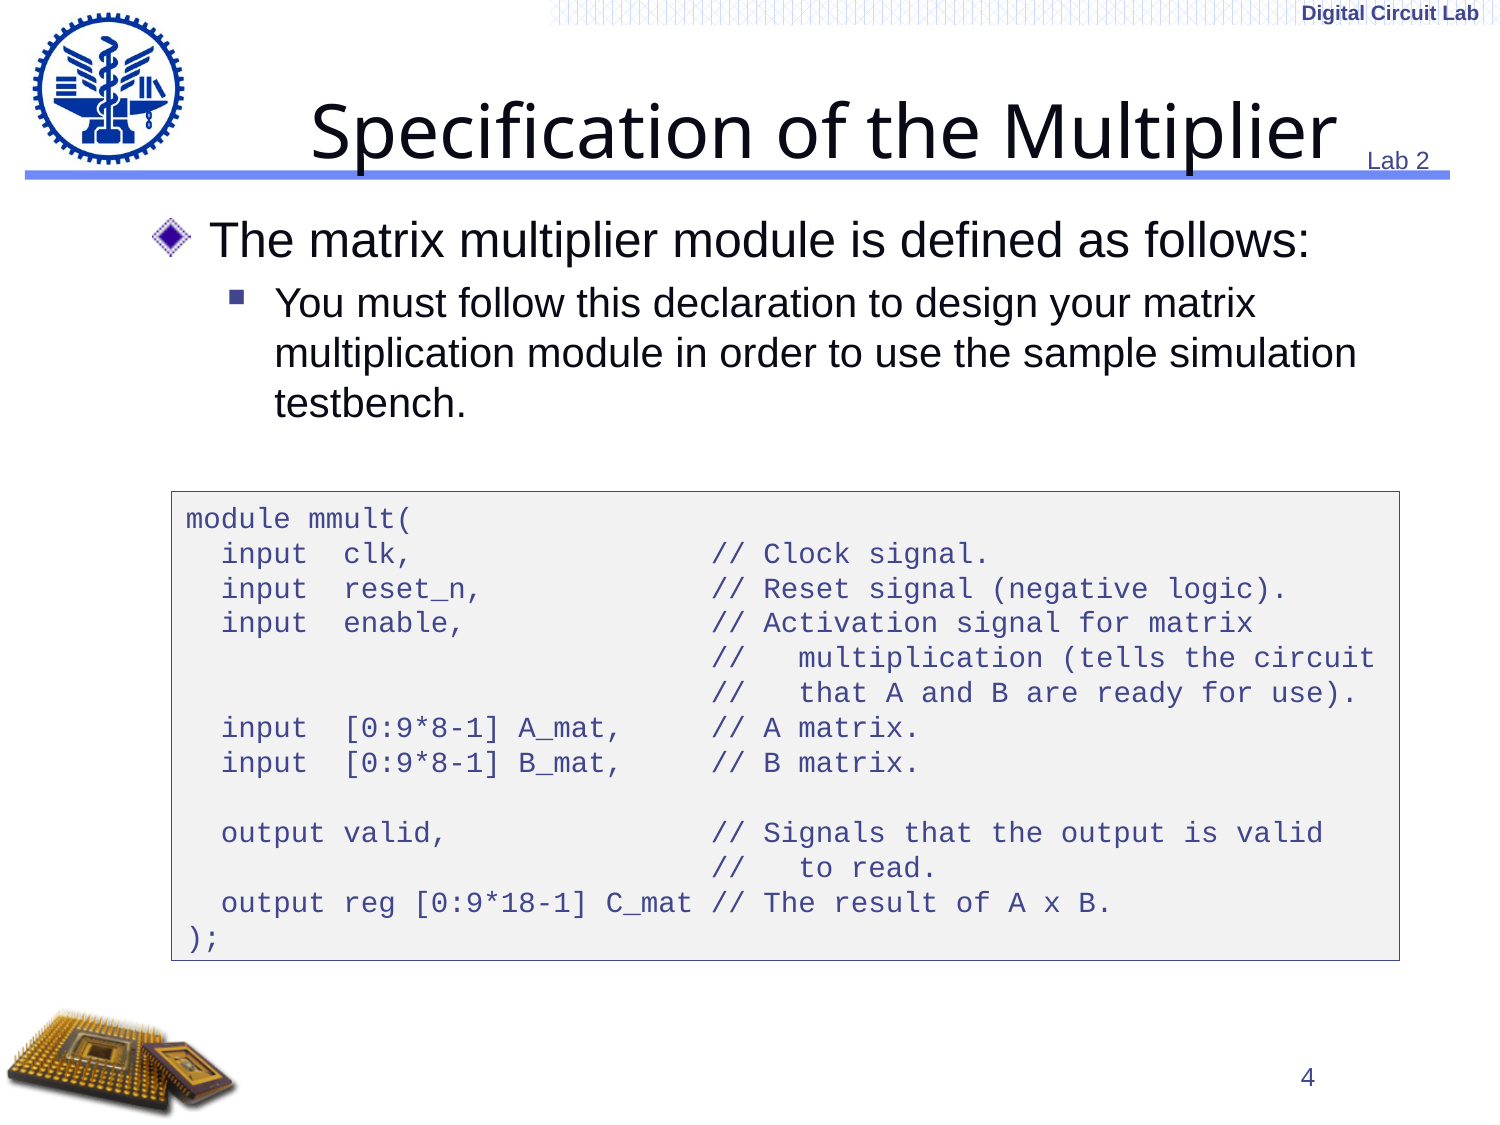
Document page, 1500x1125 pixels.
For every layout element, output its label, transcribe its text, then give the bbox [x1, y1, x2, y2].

picture [29, 7, 190, 169]
slide_number 4 [1115, 1042, 1500, 1103]
picture [0, 1004, 250, 1121]
list The matrix multiplier module is defined as follows: You must follow this declaration to design your matrix multiplication module in order to use the sample simulation testbench. [137, 200, 1413, 1050]
text_box module mmult( input clk, // Clock signal. input reset_n, // Reset signal (negative logic). input enable, // Activation signal for matrix // multiplication (tells the circuit // that A and B are ready for use). input [0:9*8-1] A_mat, // A matrix. input [0:9*8-1] B_mat, // B matrix. output valid, // Signals that the output is valid // to read. output reg [0:9*18-1] C_mat // The result of A x B. ); [171, 491, 1400, 961]
picture [152, 218, 191, 257]
title Specification of the Multiplier [200, 42, 1450, 181]
